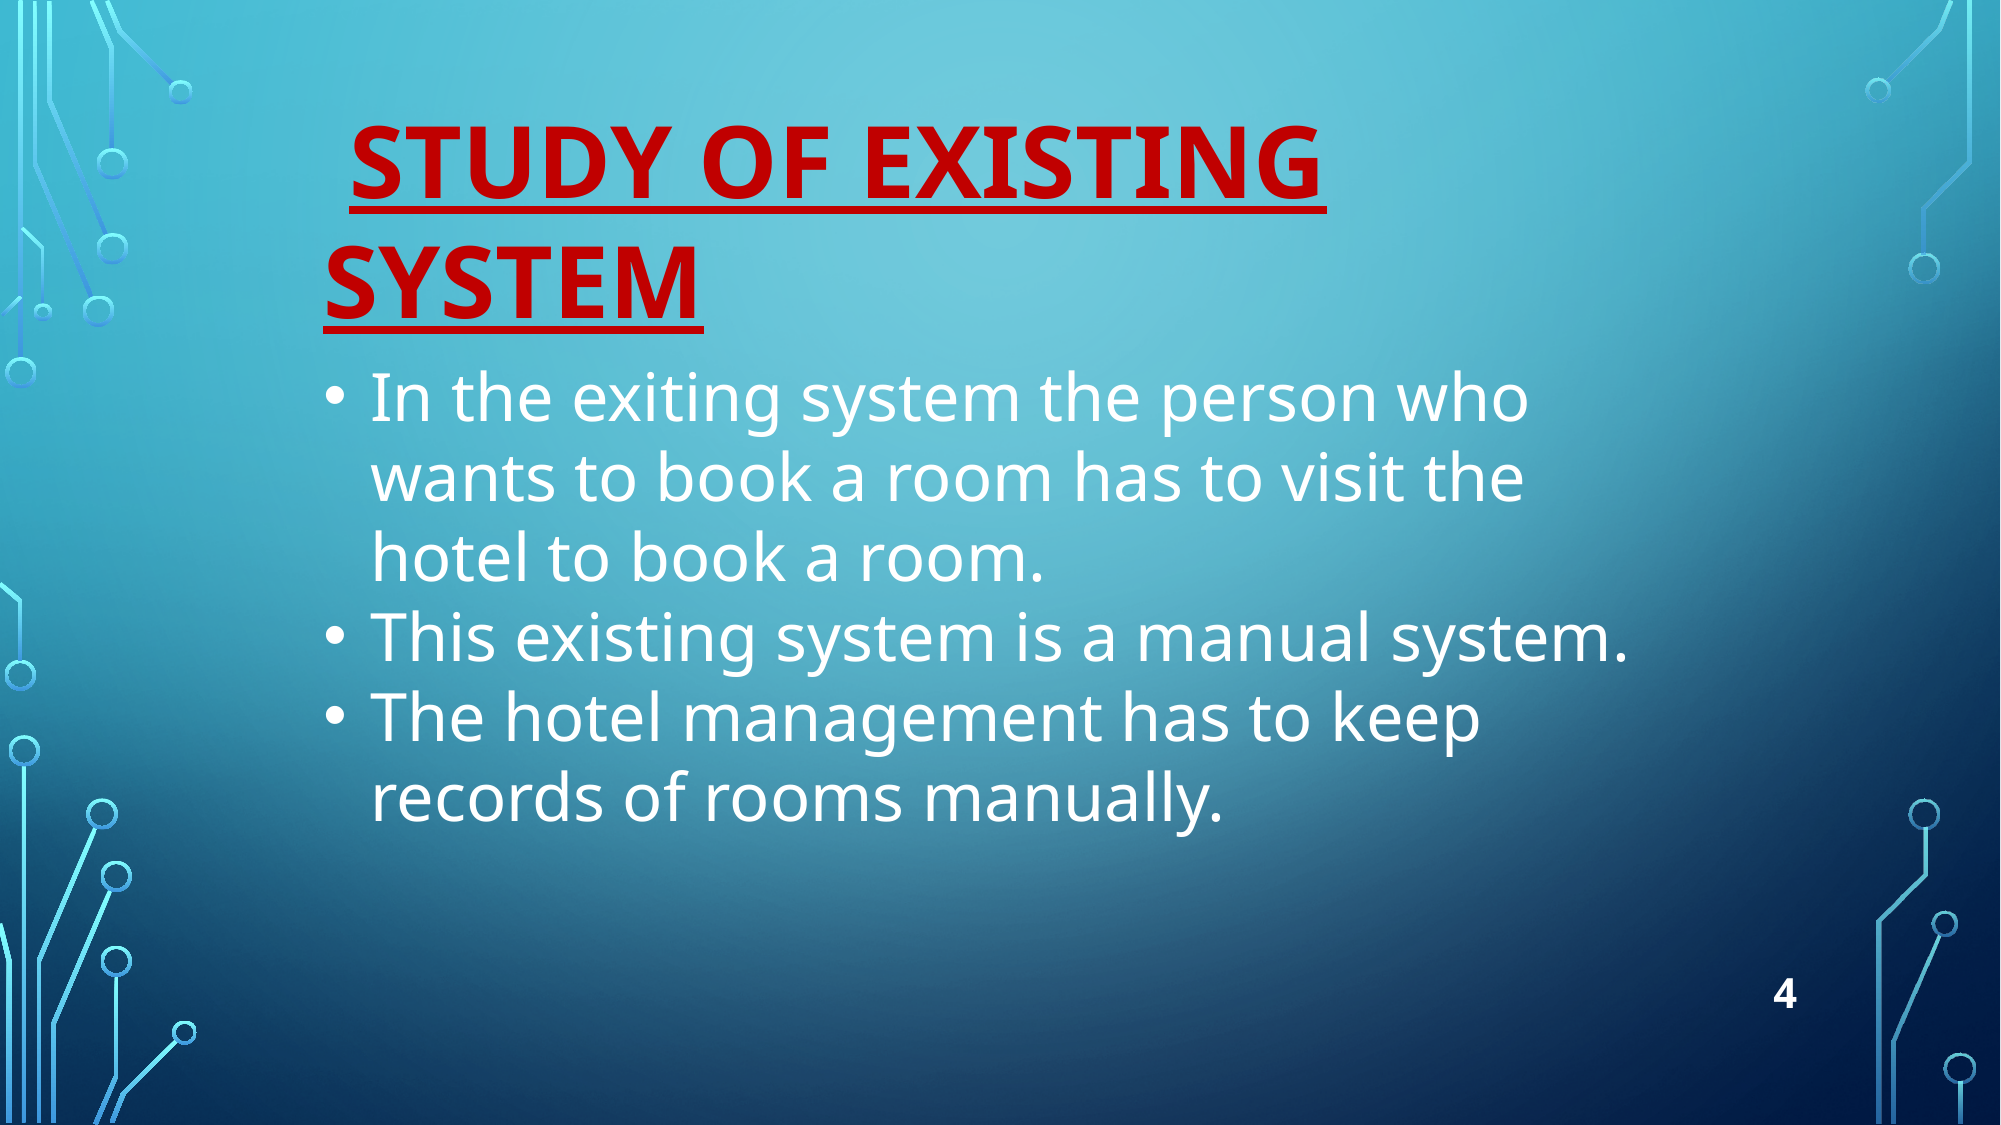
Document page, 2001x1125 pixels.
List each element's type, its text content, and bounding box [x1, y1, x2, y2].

text_box In the exiting system the person who wants to book a room has to visit the hotel to book a room. This existing system is a manual system. The hotel management has to keep records of rooms manually. [308, 347, 1688, 842]
text_box STUDY OF EXISTING SYSTEM [308, 91, 1613, 346]
slide_number 4 [1685, 965, 1813, 1025]
